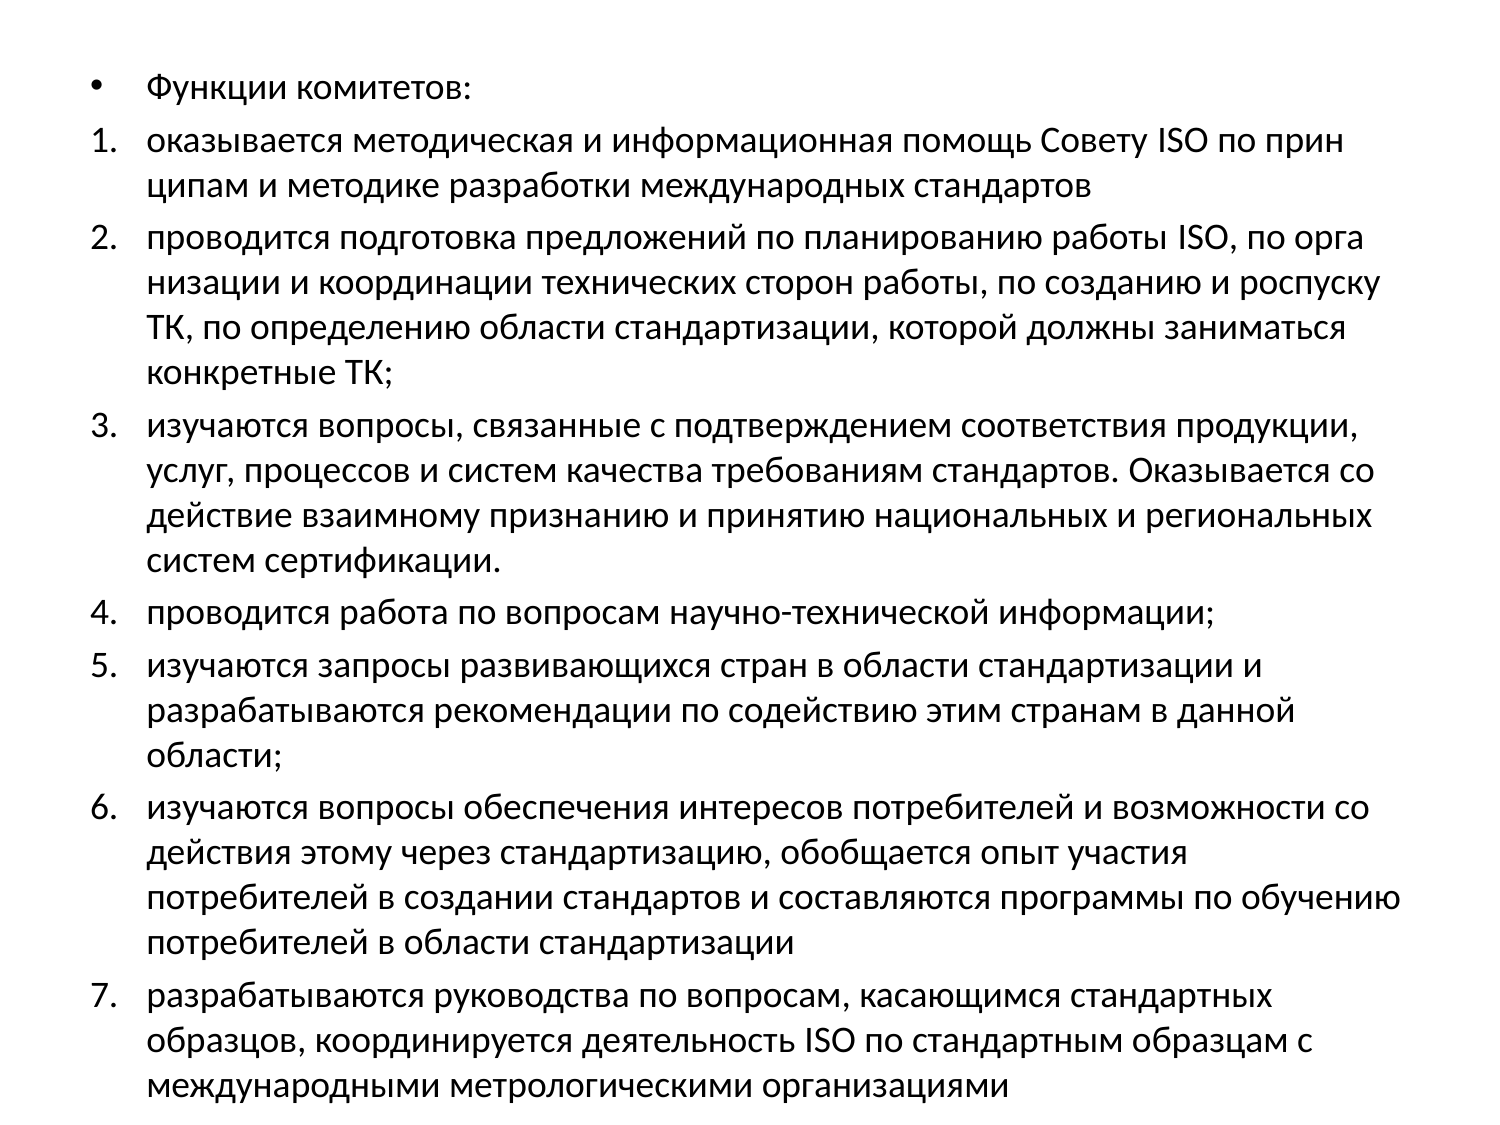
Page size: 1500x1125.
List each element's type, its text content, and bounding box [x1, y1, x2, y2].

list Функции комитетов: оказывается методическая и информационная помощь Совету ISO по прин­ципам и методике разработки международных стандартов проводится подготовка предложений по планированию работы ISO, по орга­низации и координации технических сторон работы, по созданию и роспуску ТК, по определению области стандартизации, которой должны заниматься конкретные ТК; изучаются вопросы, связанные с подтверждением соответствия продукции, услуг, процессов и систем качества требованиям стандартов. Оказывается со­действие взаимному признанию и принятию национальных и региональных систем сертификации. проводится работа по вопросам научно-технической информации; изучаются запросы развивающихся стран в области стандартизации и разрабатываются рекомендации по содействию этим странам в данной области; изучаются вопросы обеспечения интересов потребителей и возможности со­действия этому через стандартизацию, обобщается опыт участия потребителей в создании стандартов и составляются программы по обучению потребителей в области стандартизации разрабатываются руководства по вопросам, касающимся стандартных образцов, координируется деятельность ISO по стандартным образцам с междуна­родными метрологическими организациями [74, 54, 1426, 1095]
